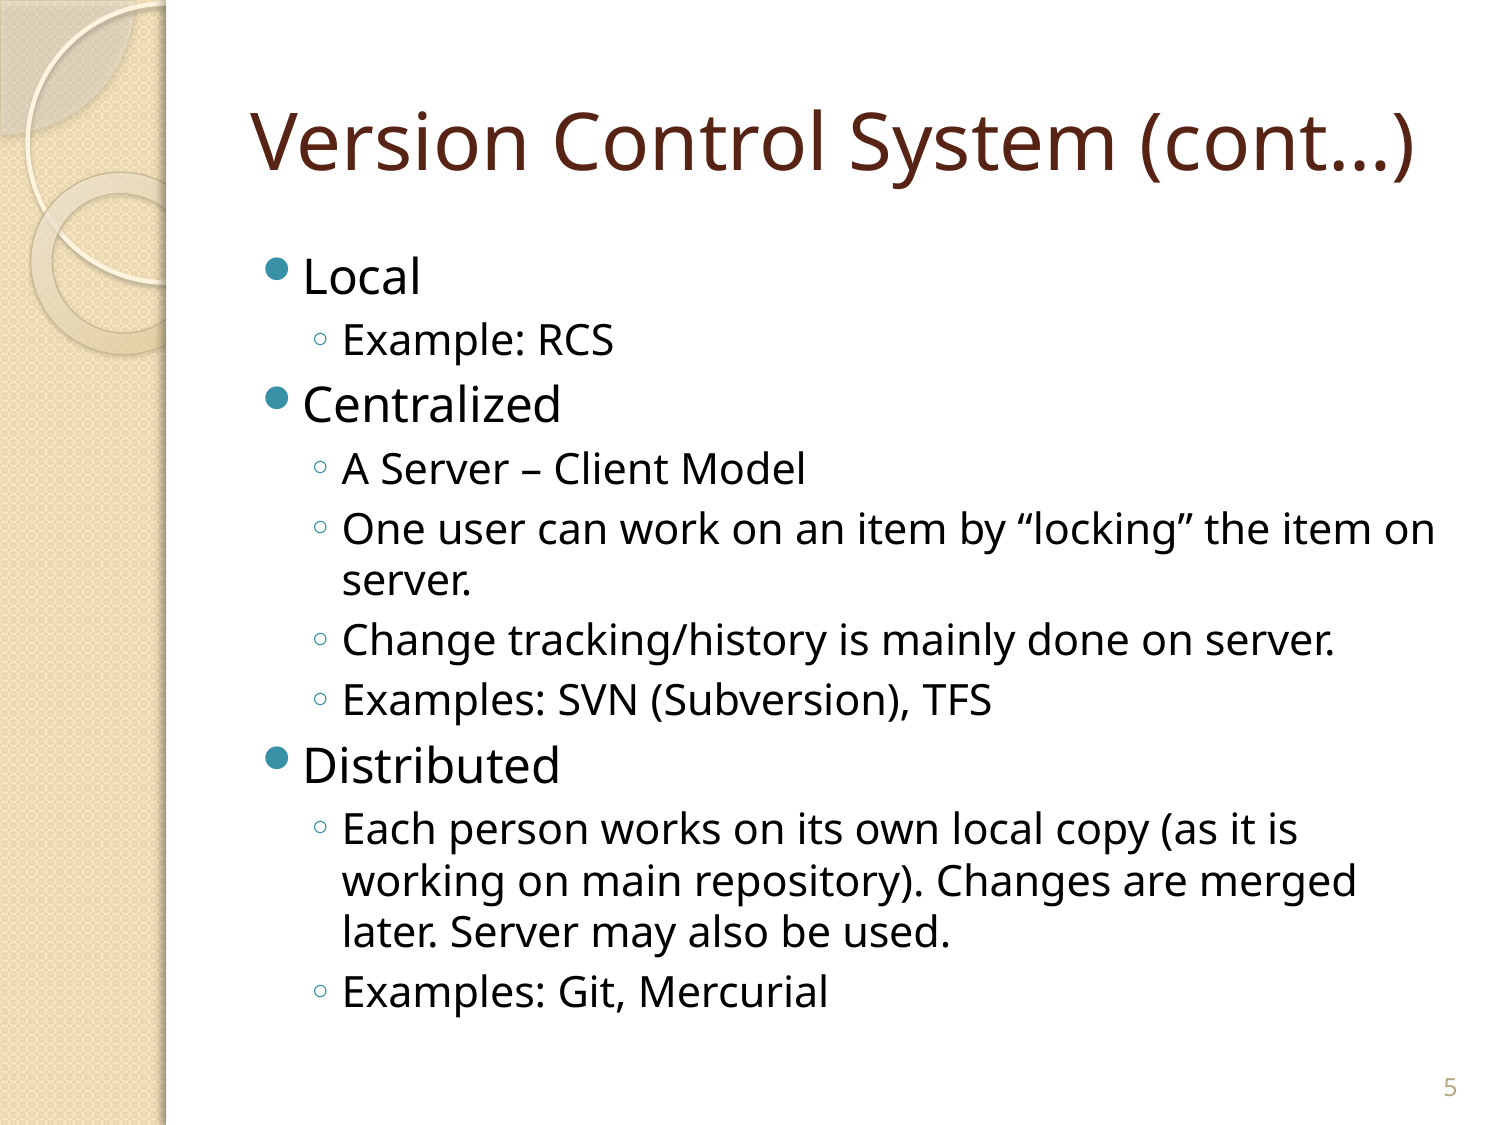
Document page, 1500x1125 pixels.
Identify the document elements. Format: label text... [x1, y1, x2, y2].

title Version Control System (cont…) [235, 45, 1466, 233]
list Local Example: RCS Centralized A Server – Client Model One user can work on an item by “locking” the item on server. Change tracking/history is mainly done on server. Examples: SVN (Subversion), TFS Distributed Each person works on its own local copy (as it is working on main repository). Changes are merged later. Server may also be used. Examples: Git, Mercurial [235, 237, 1466, 1025]
slide_number 5 [1413, 1034, 1488, 1113]
